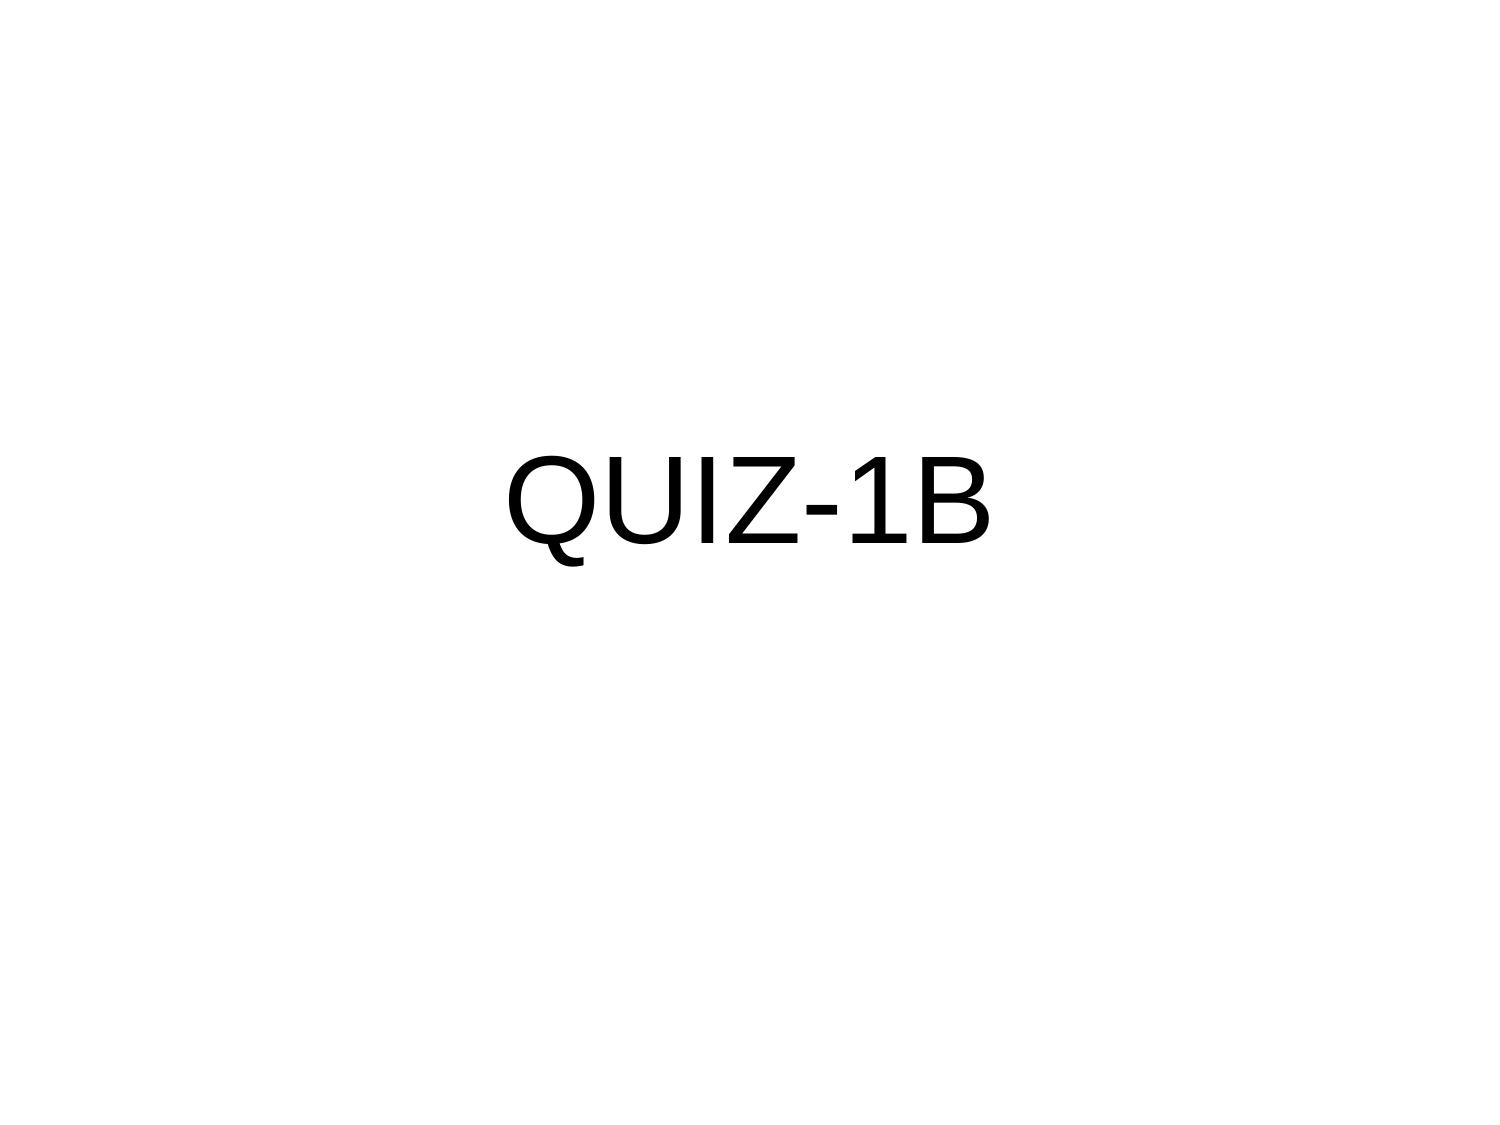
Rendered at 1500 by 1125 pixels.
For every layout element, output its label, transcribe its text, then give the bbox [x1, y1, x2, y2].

title QUIZ-1B [187, 184, 1313, 576]
